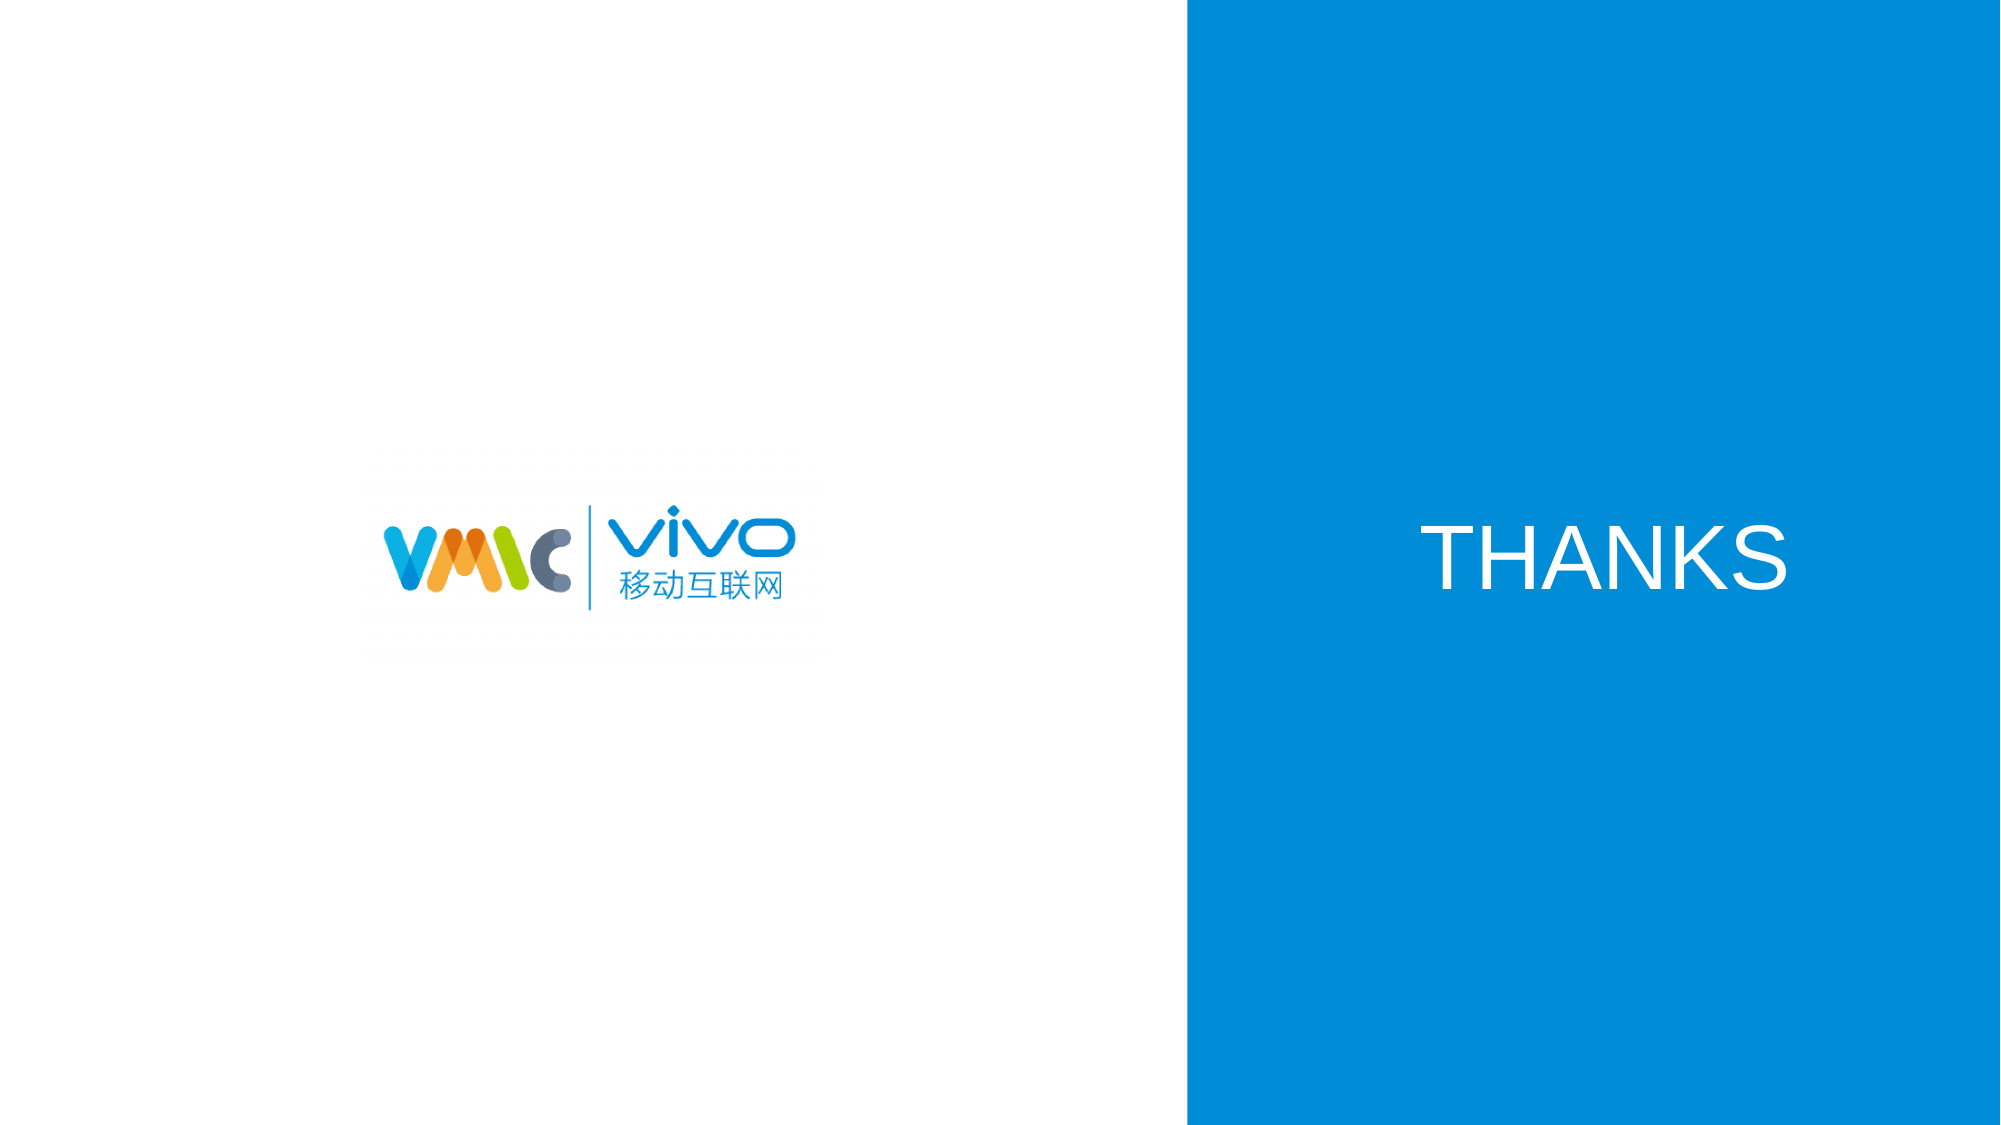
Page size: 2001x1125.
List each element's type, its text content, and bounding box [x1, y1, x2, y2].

title THANKS [1392, 451, 1819, 669]
picture [354, 451, 829, 668]
